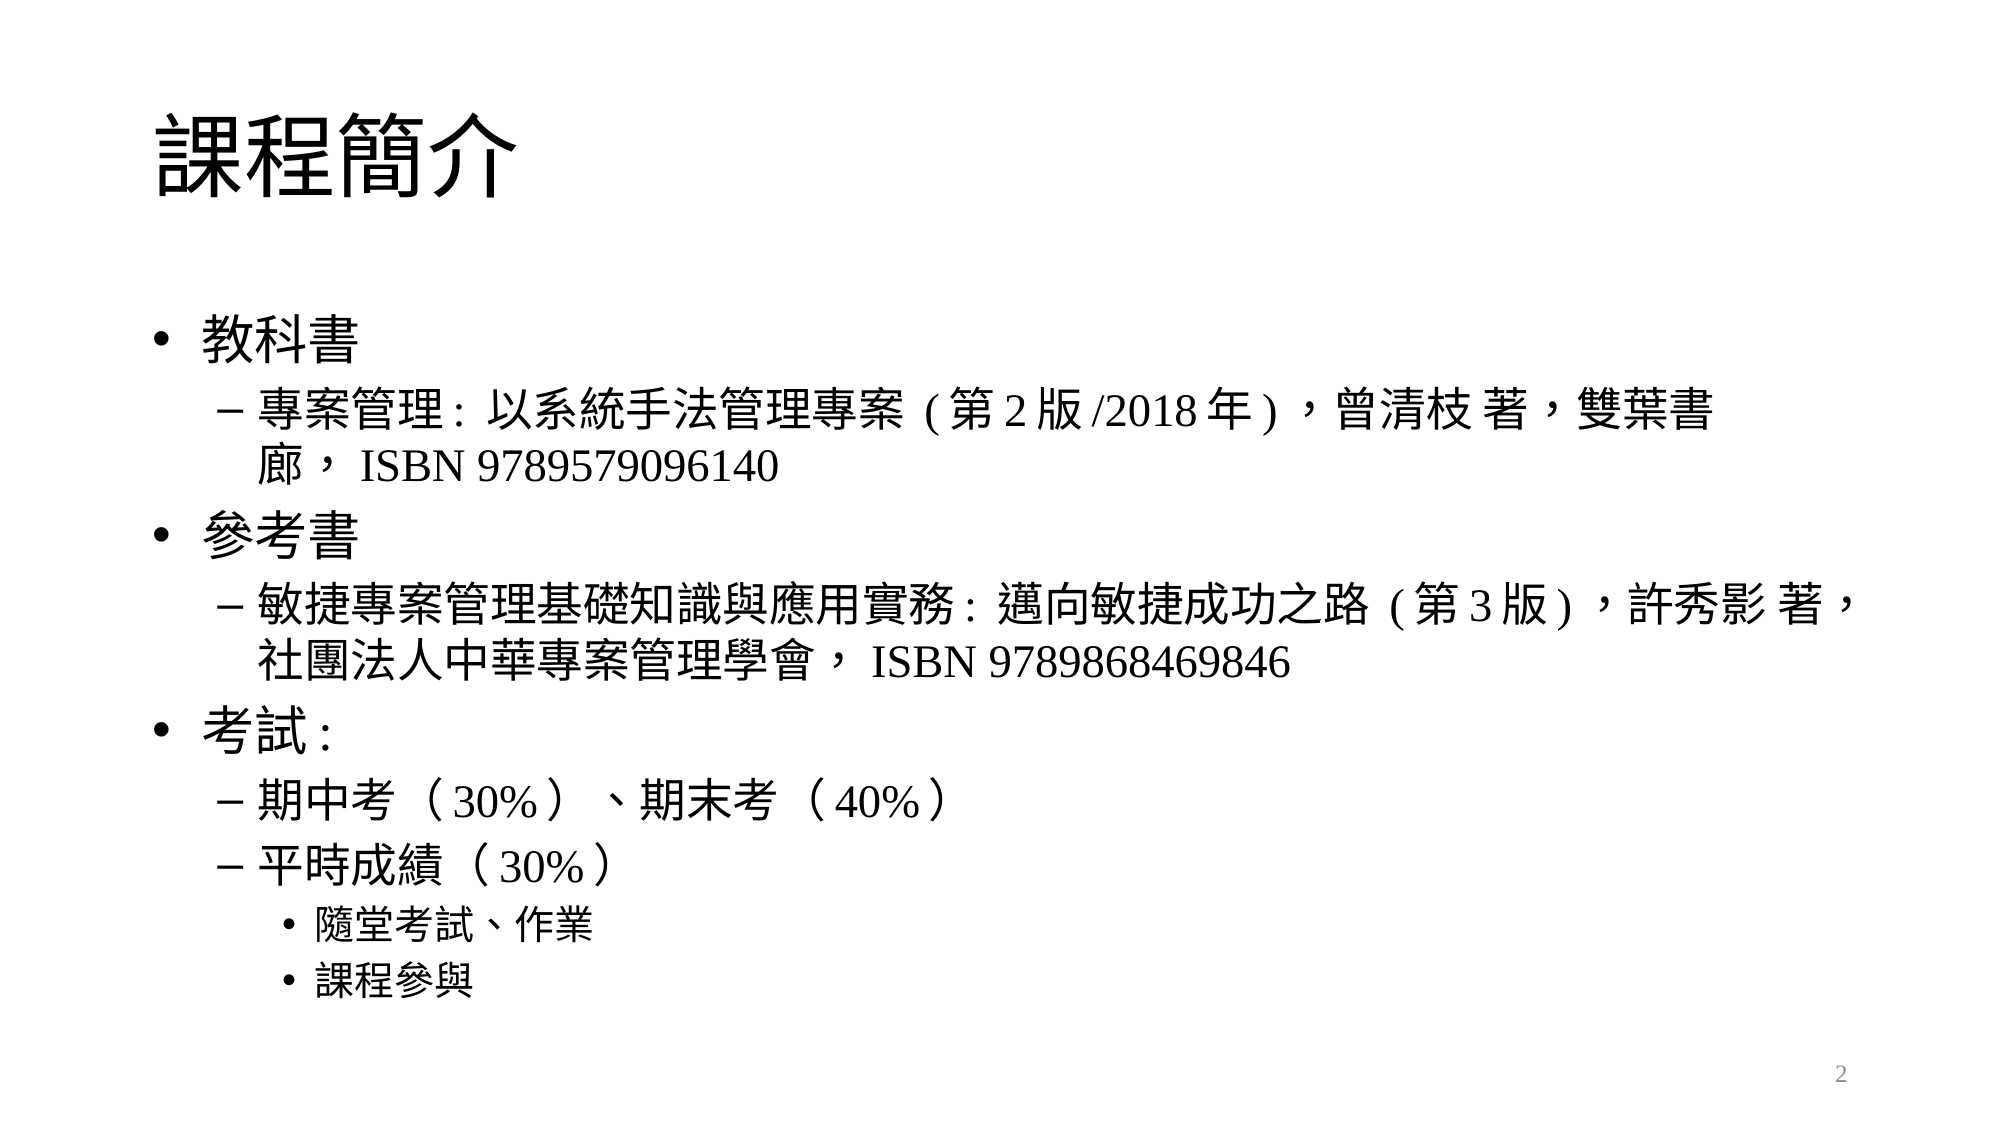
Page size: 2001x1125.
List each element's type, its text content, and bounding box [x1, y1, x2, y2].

slide_number 2 [1325, 1042, 1863, 1103]
list 教科書 專案管理: 以系統手法管理專案 (第2版/2018年)，曾清枝 著，雙葉書廊，ISBN 9789579096140 參考書 敏捷專案管理基礎知識與應用實務: 邁向敏捷成功之路 (第3版)，許秀影 著，社團法人中華專案管理學會，ISBN 9789868469846 考試: 期中考（30%）、期末考（40%） 平時成績（30%） 隨堂考試、作業 課程參與 [137, 298, 1863, 1013]
title 課程簡介 [137, 45, 1863, 263]
